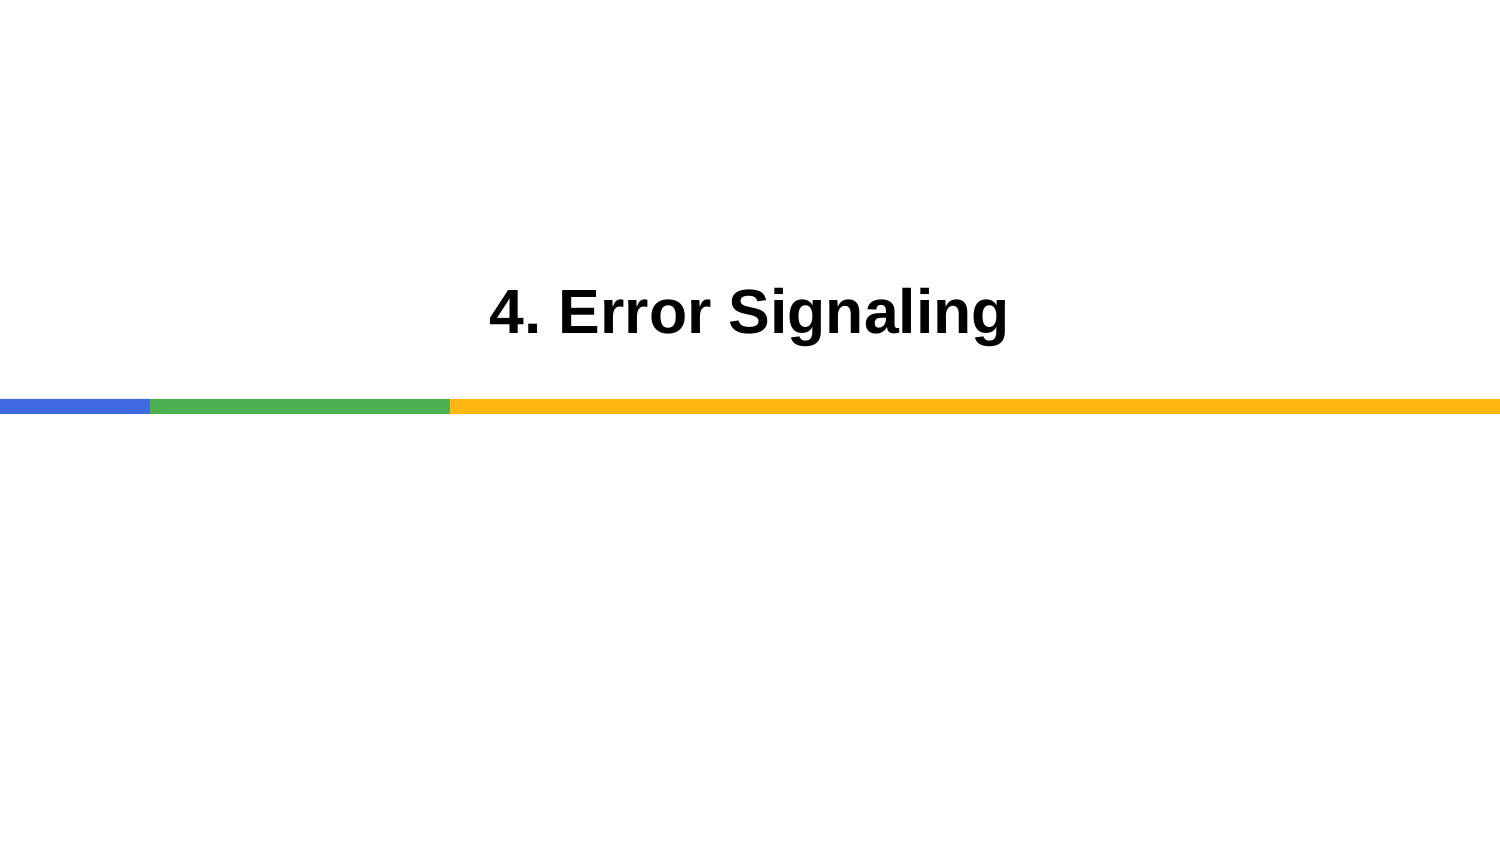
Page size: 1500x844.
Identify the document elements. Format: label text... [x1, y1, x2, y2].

title 4. Error Signaling [0, 0, 1500, 392]
